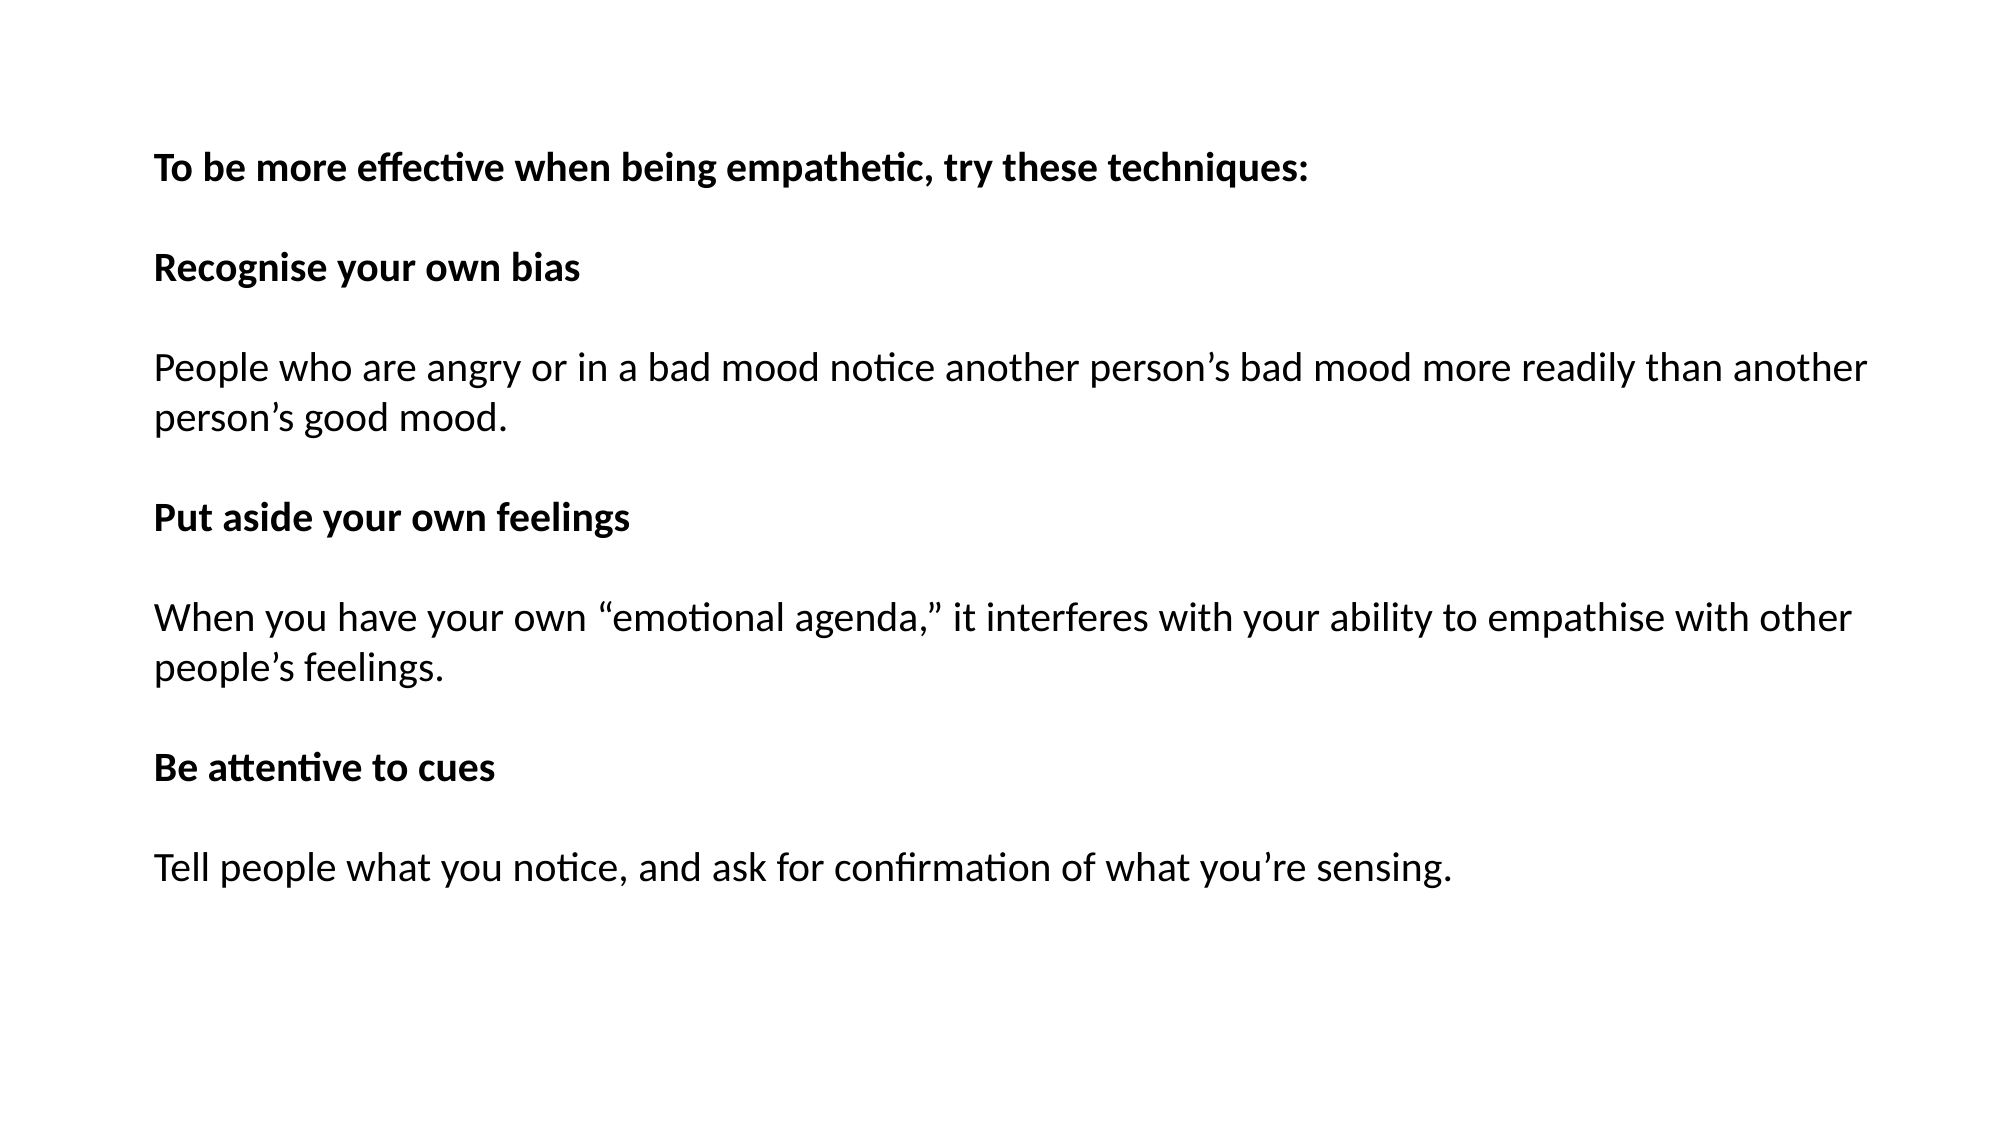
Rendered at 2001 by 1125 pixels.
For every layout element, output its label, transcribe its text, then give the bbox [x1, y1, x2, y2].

text_box To be more effective when being empathetic, try these techniques: Recognise your own bias People who are angry or in a bad mood notice another person’s bad mood more readily than another person’s good mood. Put aside your own feelings When you have your own “emotional agenda,” it interferes with your ability to empathise with other people’s feelings. Be attentive to cues Tell people what you notice, and ask for confirmation of what you’re sensing. [138, 132, 1897, 948]
